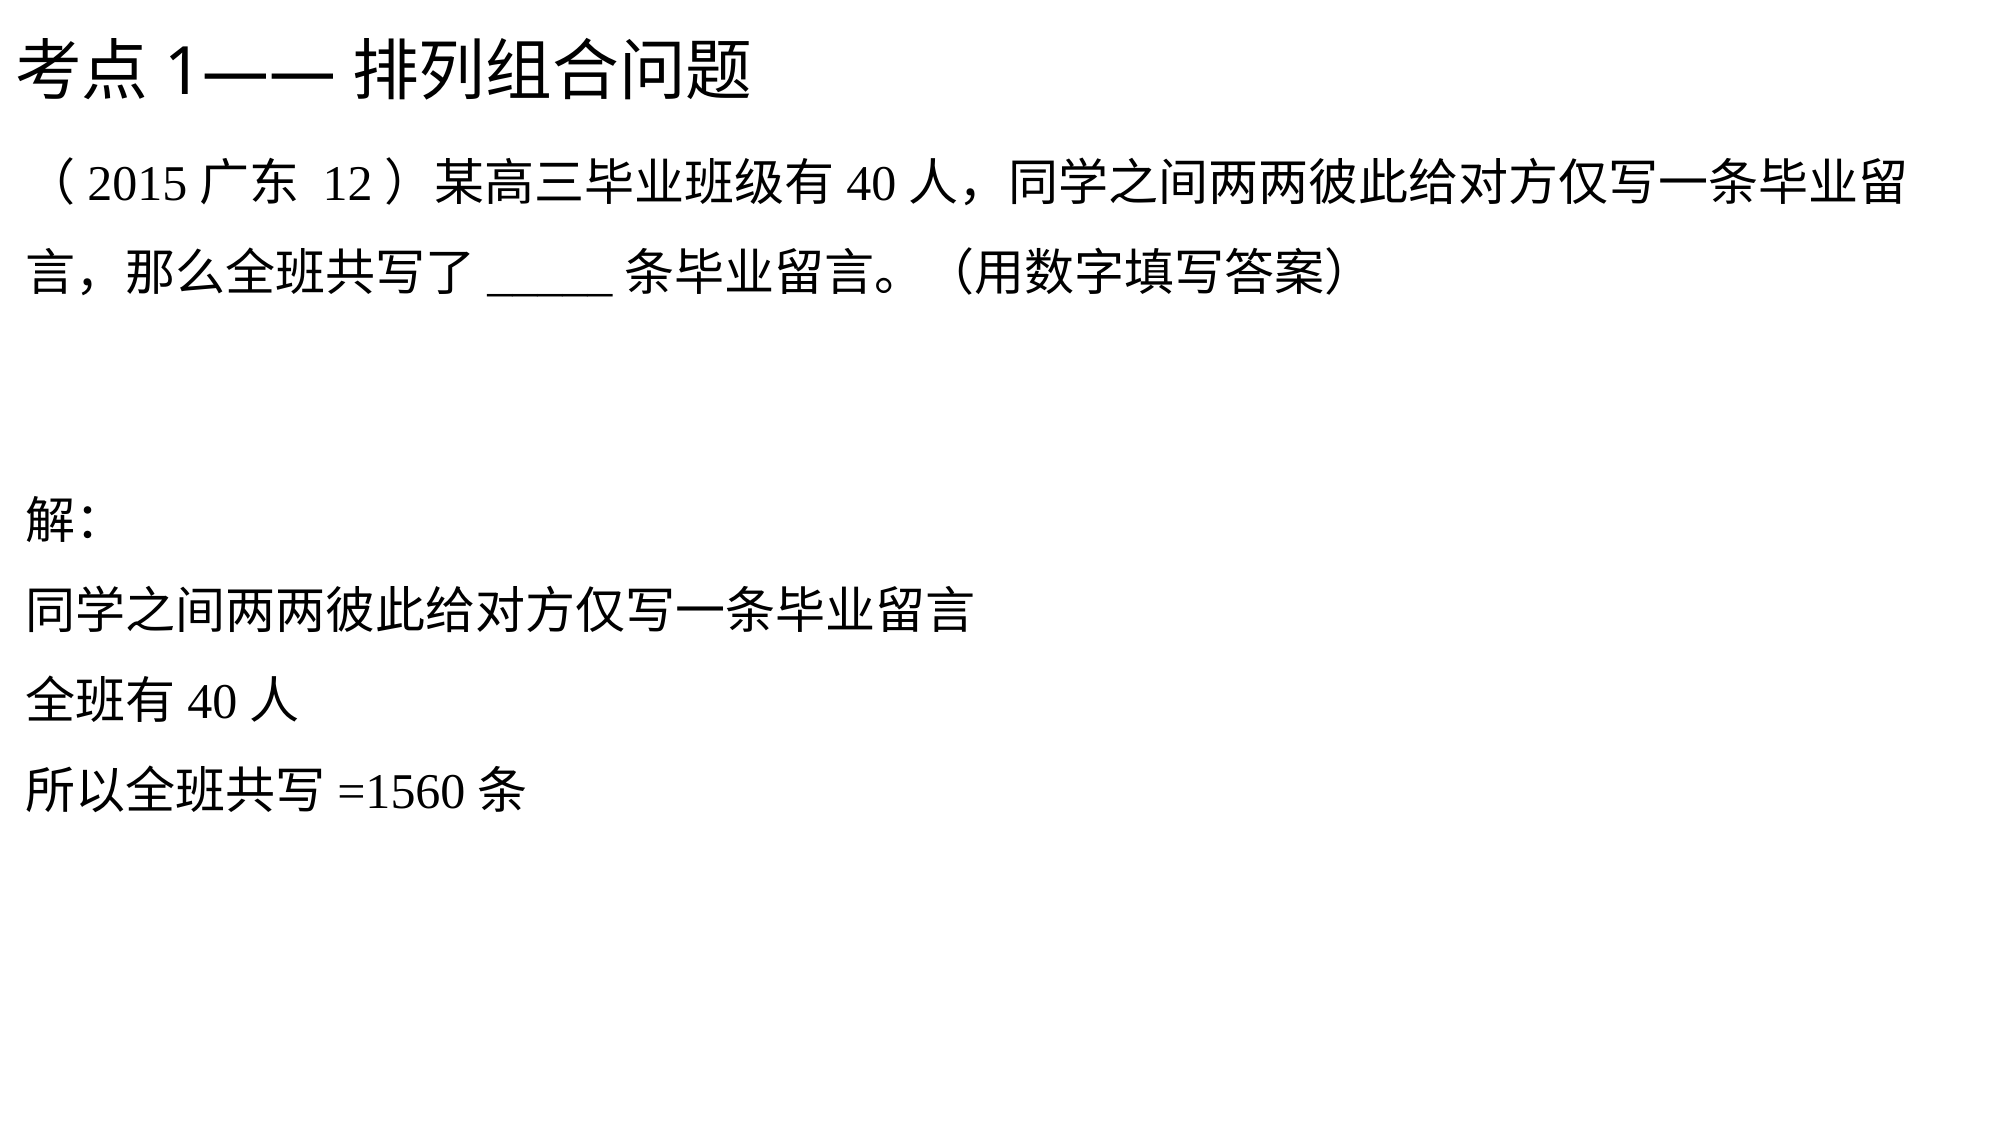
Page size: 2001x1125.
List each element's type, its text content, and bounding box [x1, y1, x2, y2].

text_box （2015广东 12）某高三毕业班级有40人，同学之间两两彼此给对方仅写一条毕业留言，那么全班共写了_____条毕业留言。（用数字填写答案） [10, 113, 1958, 399]
text_box 考点1——排列组合问题 [0, 0, 1958, 115]
